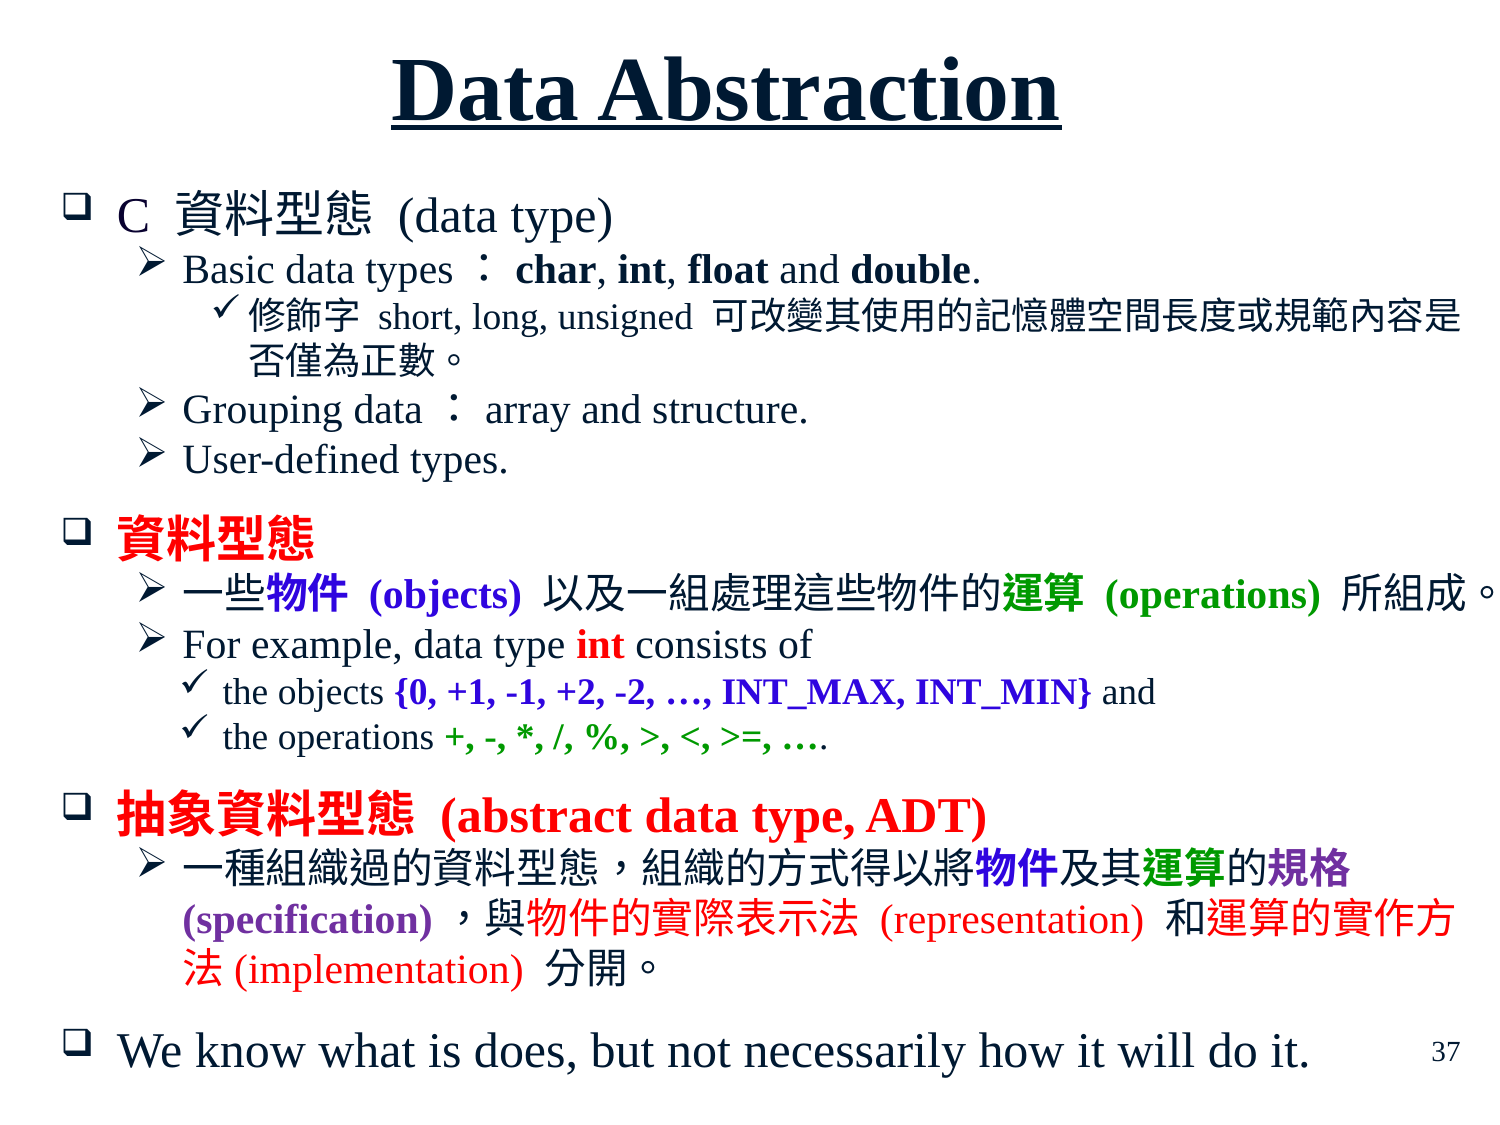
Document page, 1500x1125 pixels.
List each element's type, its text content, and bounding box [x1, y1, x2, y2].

slide_number 37 [1163, 1024, 1477, 1101]
title Data Abstraction [88, 25, 1365, 147]
list C 資料型態 (data type) Basic data types：char, int, float and double. 修飾字 short, long, unsigned 可改變其使用的記憶體空間長度或規範內容是否僅為正數。 Grouping data：array and structure. User-defined types. 資料型態 一些物件 (objects) 以及一組處理這些物件的運算 (operations) 所組成。 For example, data type int consists of the objects {0, +1, -1, +2, -2, …, INT_MAX, INT_MIN} and the operations +, -, *, /, %, >, <, >=, …. 抽象資料型態 (abstract data type, ADT) 一種組織過的資料型態，組織的方式得以將物件及其運算的規格 (specification)，與物件的實際表示法 (representation) 和運算的實作方法(implementation) 分開。 We know what is does, but not necessarily how it will do it. [45, 174, 1484, 1099]
